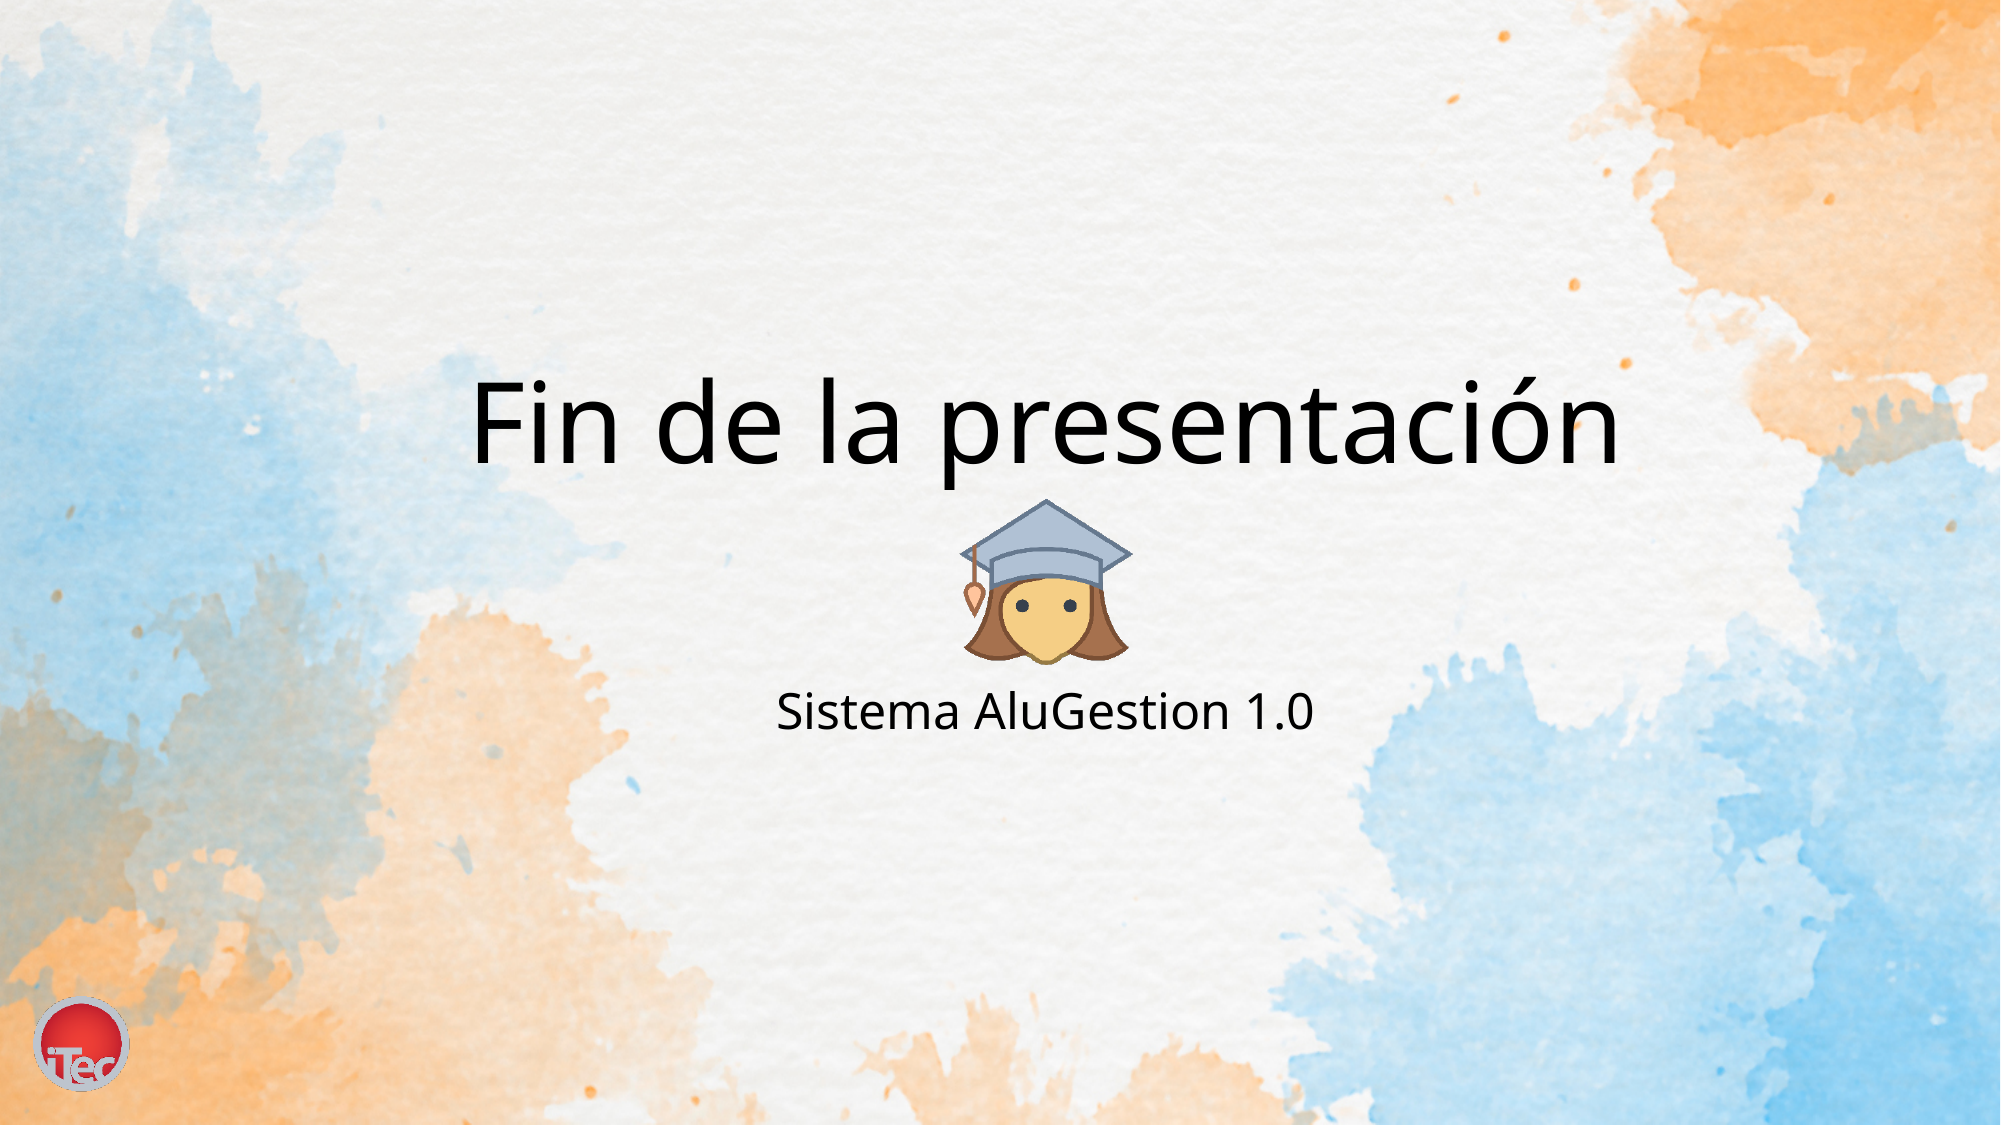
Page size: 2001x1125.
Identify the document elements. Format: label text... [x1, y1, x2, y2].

picture [0, 0, 2001, 1125]
title Fin de la presentación [293, 316, 1799, 496]
subtitle Sistema AluGestion 1.0 [713, 678, 1379, 748]
